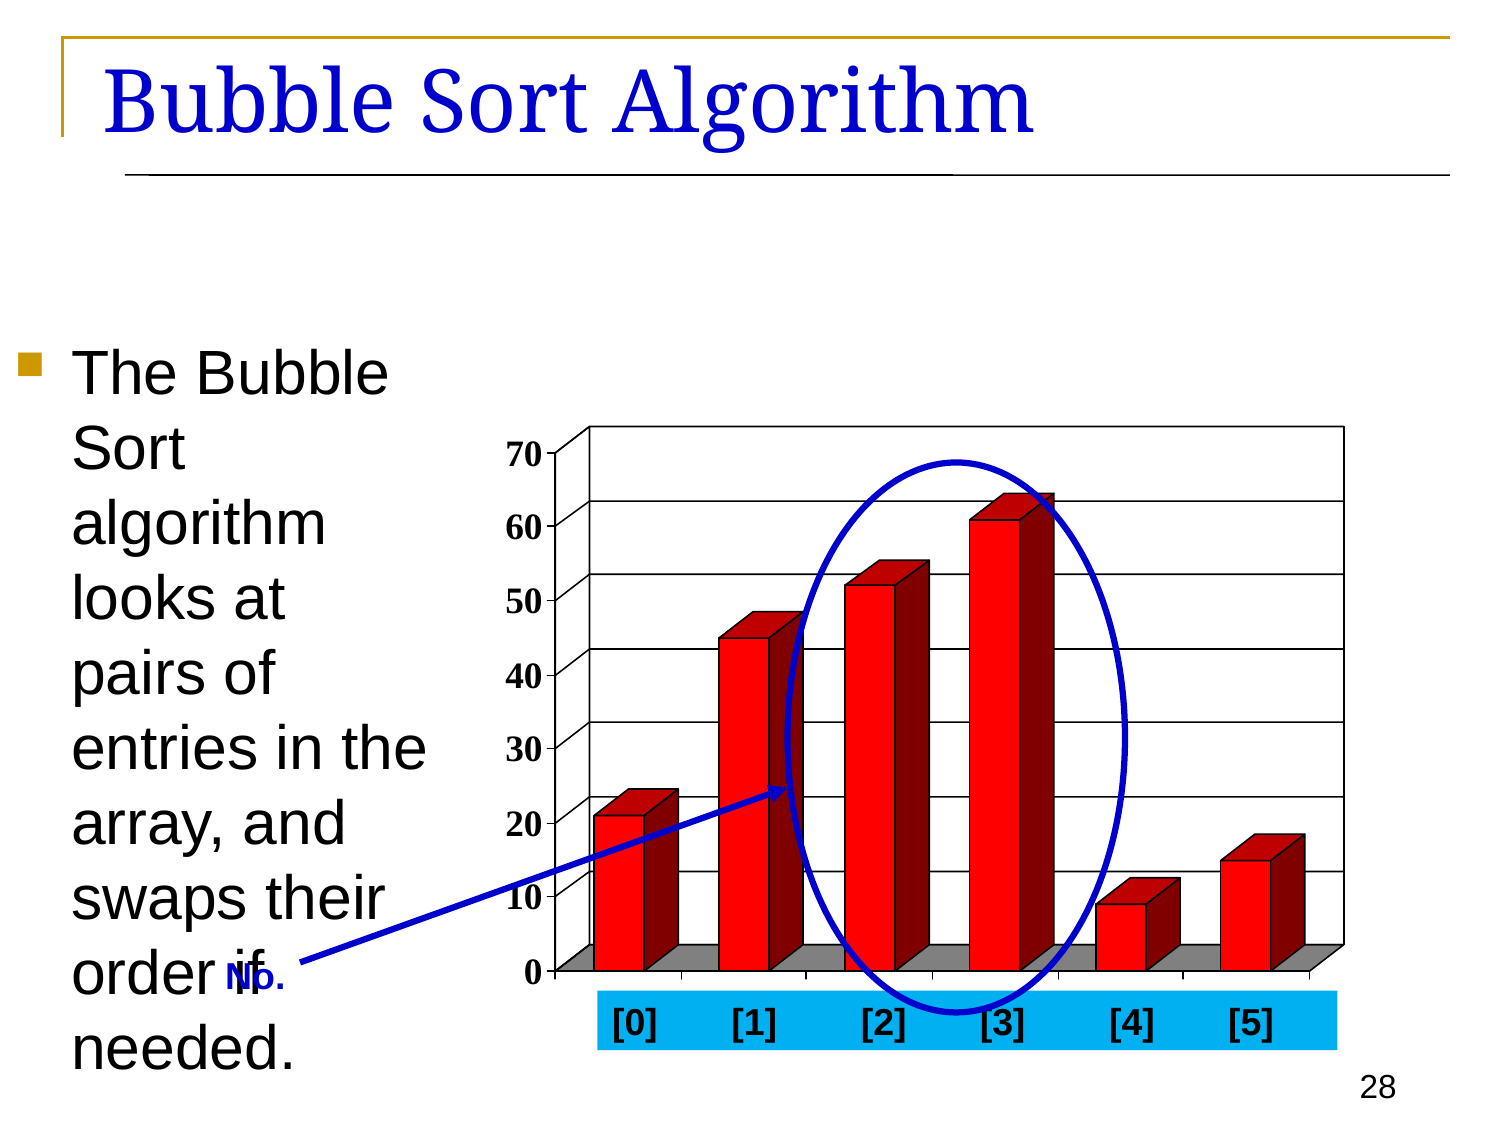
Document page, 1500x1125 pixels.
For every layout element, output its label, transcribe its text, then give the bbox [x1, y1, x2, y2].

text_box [452, 398, 1450, 1062]
title Bubble Sort Algorithm [87, 37, 1451, 163]
text_box No. [210, 944, 301, 1004]
list The Bubble Sort algorithm looks at pairs of entries in the array, and swaps their order if needed. [0, 324, 451, 1093]
